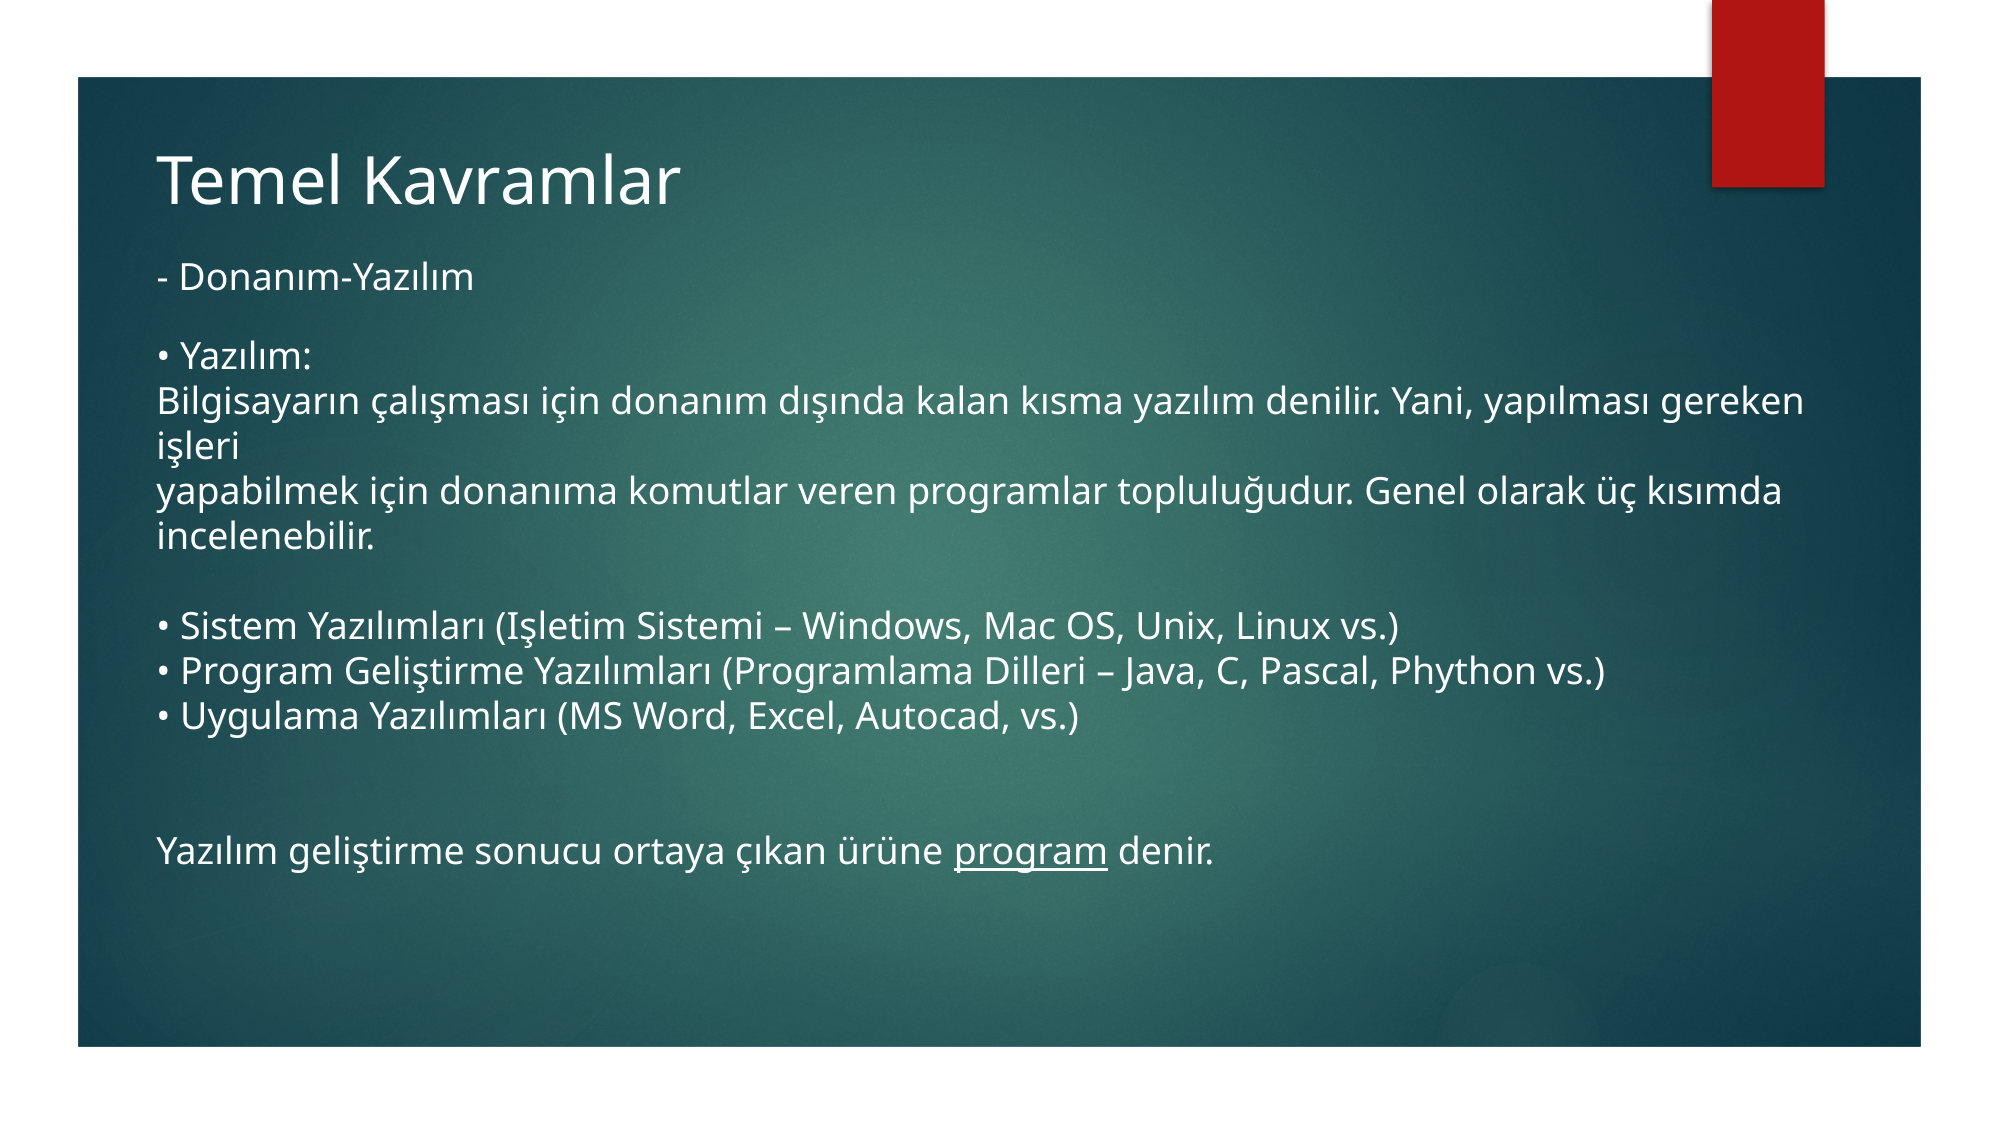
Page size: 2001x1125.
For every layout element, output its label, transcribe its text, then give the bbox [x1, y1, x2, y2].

text_box Temel Kavramlar [141, 130, 850, 226]
text_box - Donanım-Yazılım [141, 237, 1851, 312]
text_box • Yazılım: Bilgisayarın çalışması için donanım dışında kalan kısma yazılım denilir. Yani, yapılması gereken işleri yapabilmek için donanıma komutlar veren programlar topluluğudur. Genel olarak üç kısımda incelenebilir. • Sistem Yazılımları (Işletim Sistemi – Windows, Mac OS, Unix, Linux vs.) • Program Geliştirme Yazılımları (Programlama Dilleri – Java, C, Pascal, Phython vs.) • Uygulama Yazılımları (MS Word, Excel, Autocad, vs.) Yazılım geliştirme sonucu ortaya çıkan ürüne program denir. [141, 325, 1885, 880]
